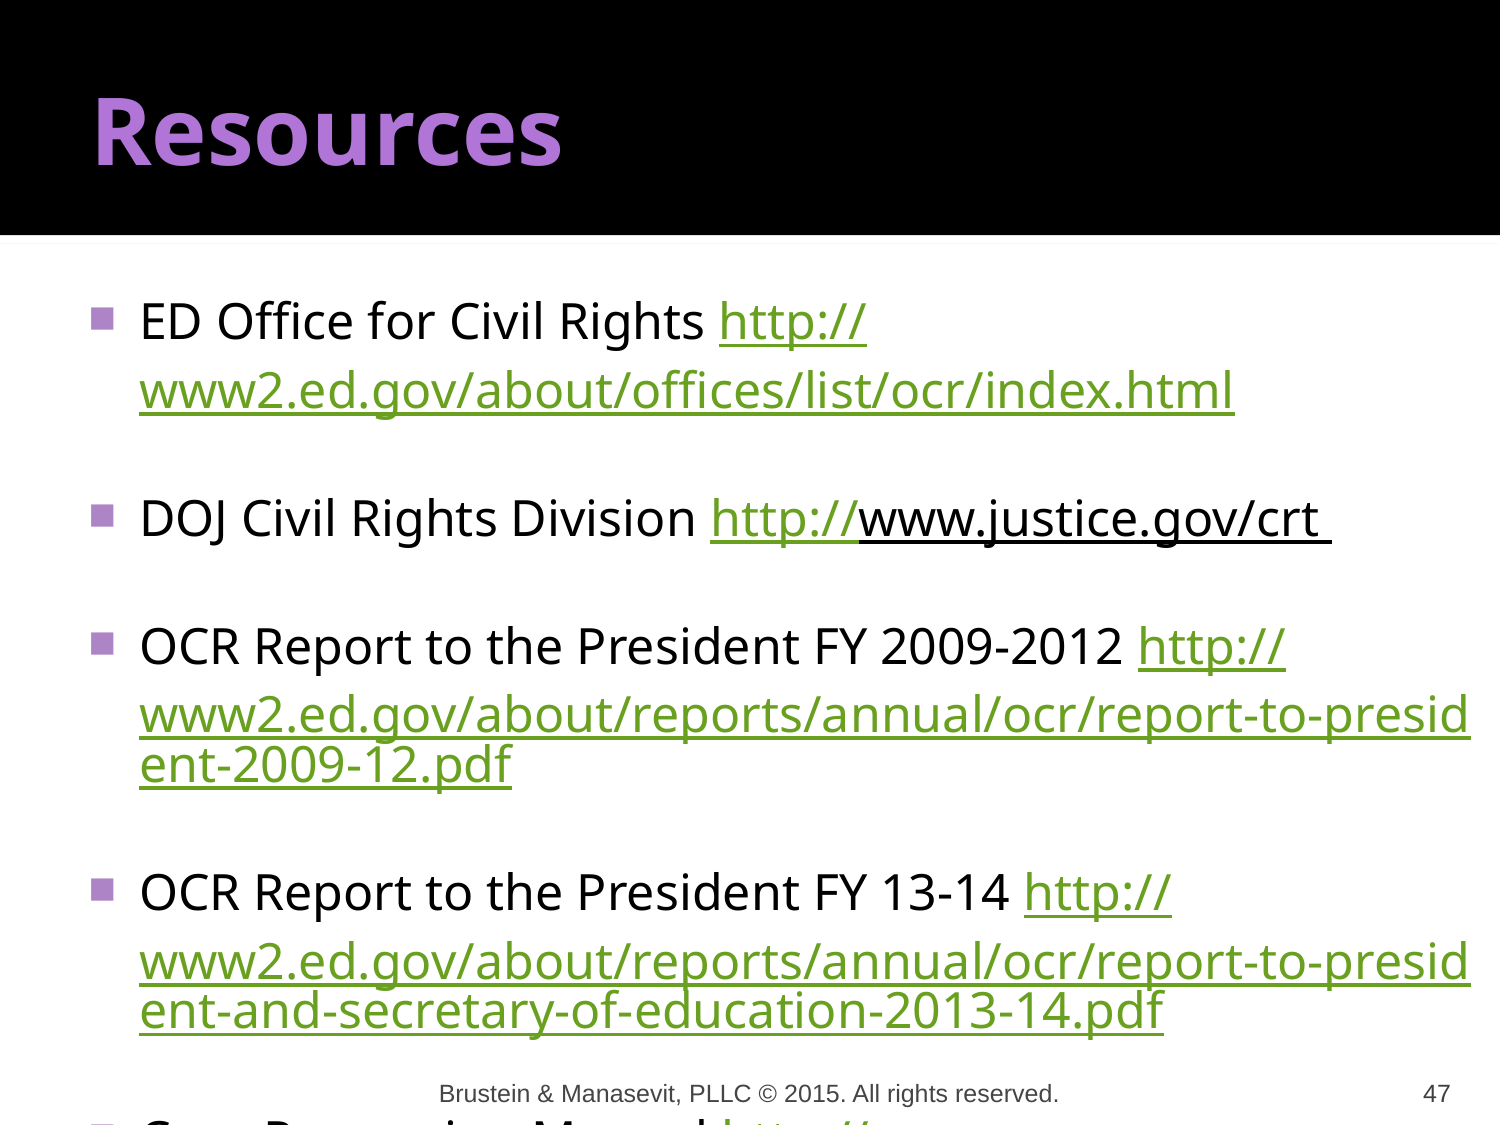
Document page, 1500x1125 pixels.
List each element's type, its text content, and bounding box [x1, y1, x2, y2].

footer Brustein & Manasevit, PLLC © 2015. All rights reserved. [298, 1062, 1202, 1108]
slide_number 47 [1345, 1062, 1467, 1108]
title Resources [75, 25, 1425, 231]
list ED Office for Civil Rights http://www2.ed.gov/about/offices/list/ocr/index.html DOJ Civil Rights Division http://www.justice.gov/crt OCR Report to the President FY 2009-2012 http://www2.ed.gov/about/reports/annual/ocr/report-to-president-2009-12.pdf OCR Report to the President FY 13-14 http://www2.ed.gov/about/reports/annual/ocr/report-to-president-and-secretary-of-education-2013-14.pdf Case Processing Manual http://www2.ed.gov/about/offices/list/ocr/docs/ocrcpm.pdf [58, 275, 1500, 1125]
